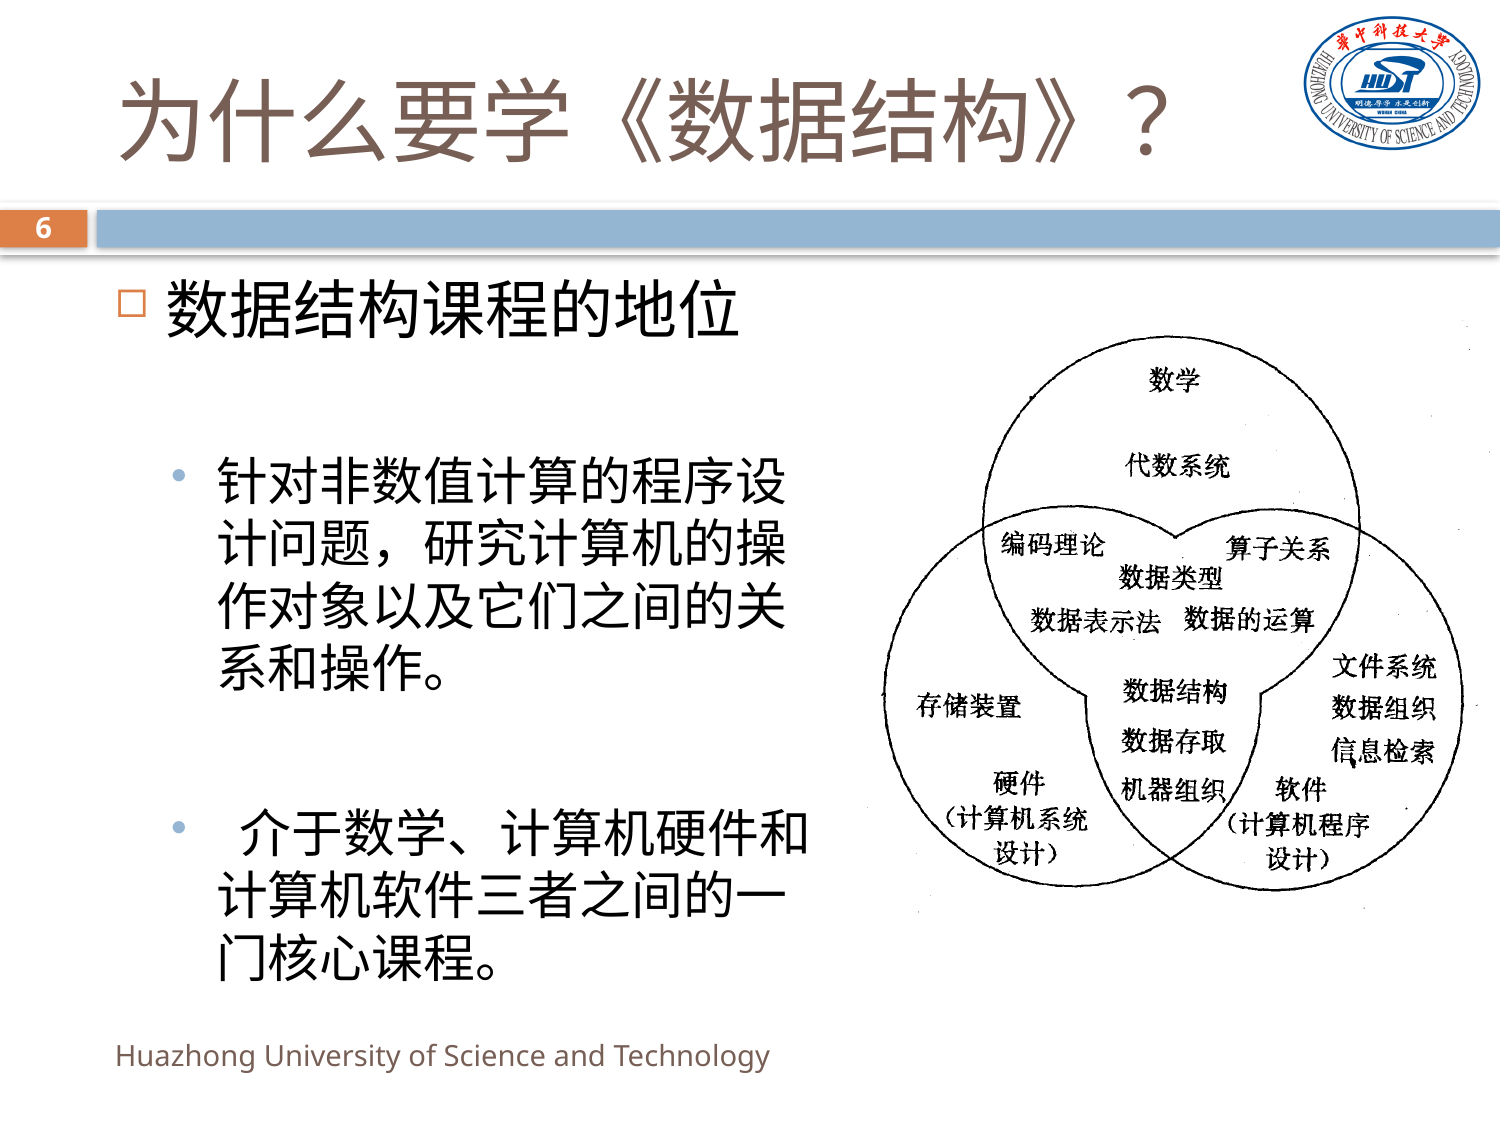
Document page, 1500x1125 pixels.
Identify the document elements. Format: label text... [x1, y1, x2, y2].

footer Huazhong University of Science and Technology [99, 1024, 990, 1085]
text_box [847, 285, 1500, 966]
picture [1299, 12, 1488, 153]
list 数据结构课程的地位 针对非数值计算的程序设计问题，研究计算机的操作对象以及它们之间的关系和操作。 介于数学、计算机硬件和计算机软件三者之间的一门核心课程。 [100, 262, 845, 1000]
title 为什么要学《数据结构》？ [100, 37, 1438, 200]
slide_number 6 [0, 208, 88, 249]
